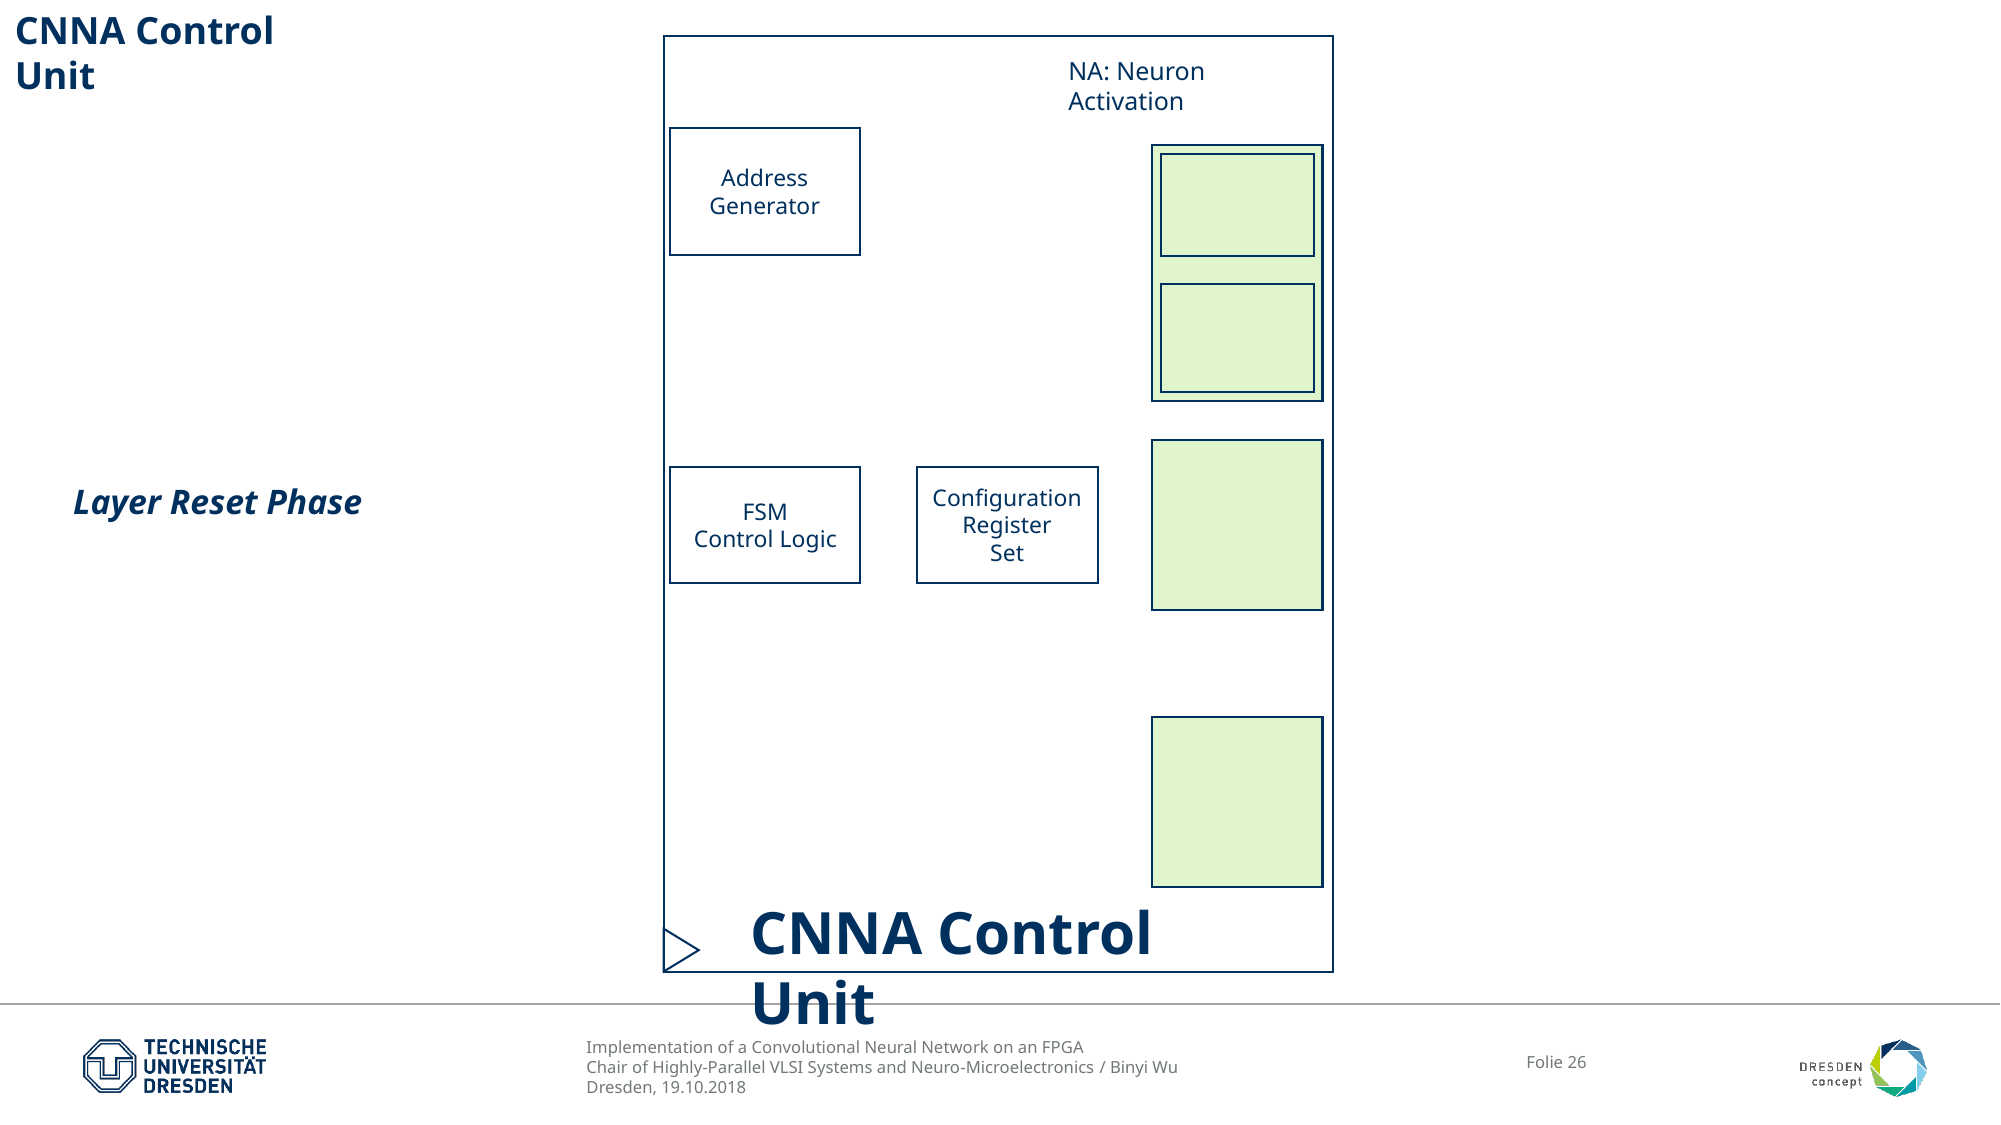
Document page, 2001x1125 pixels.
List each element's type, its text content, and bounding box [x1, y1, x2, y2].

text_box NA: Neuron Activation [1053, 47, 1340, 123]
text_box [662, 926, 701, 974]
text_box CNNA Control Unit [0, 0, 380, 146]
picture [1800, 1039, 1927, 1097]
text_box FSM Control Logic [669, 466, 861, 584]
text_box [1151, 439, 1323, 611]
picture [83, 1039, 266, 1093]
text_box [663, 35, 1334, 973]
text_box [1160, 283, 1315, 393]
text_box [1151, 716, 1323, 888]
text_box Configuration Register Set [916, 466, 1099, 584]
text_box Address Generator [669, 127, 861, 256]
text_box CNNA Control Unit [735, 888, 1303, 1044]
text_box Layer Reset Phase [58, 473, 416, 529]
text_box [1151, 144, 1323, 402]
text_box [1160, 153, 1315, 257]
